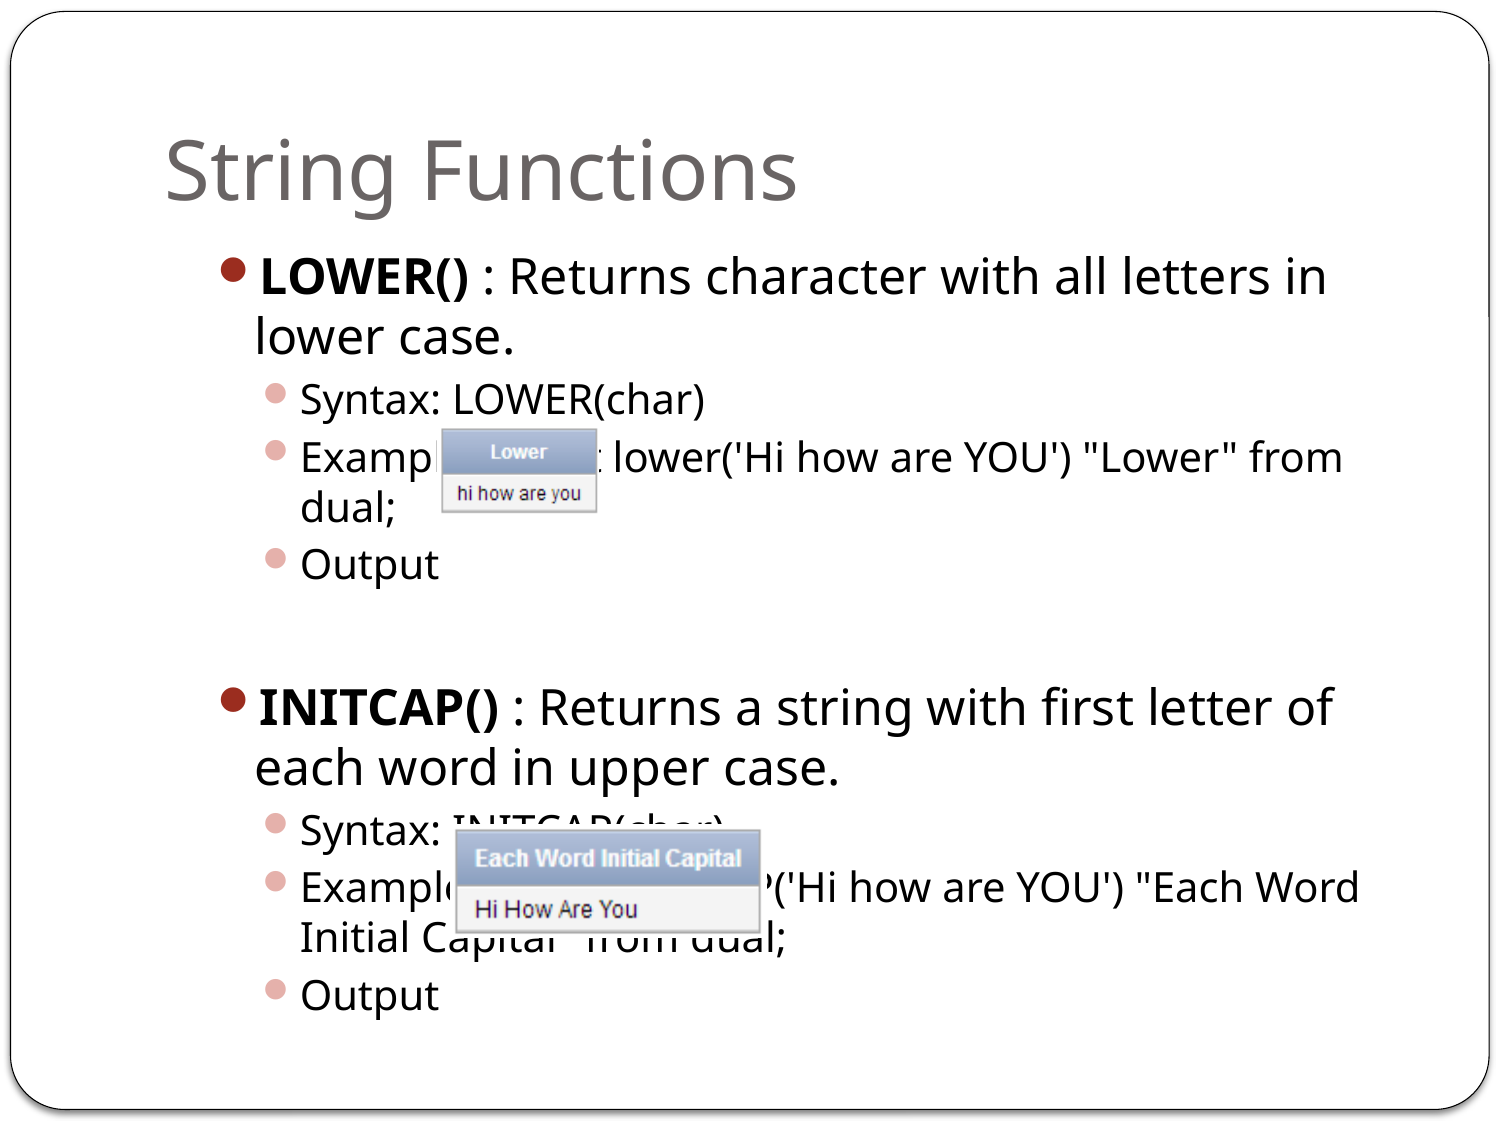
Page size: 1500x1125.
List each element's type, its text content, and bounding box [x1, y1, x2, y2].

title String Functions [150, 45, 1425, 233]
picture [449, 824, 767, 938]
list LOWER() : Returns character with all letters in lower case. Syntax: LOWER(char) Example: select lower('Hi how are YOU') "Lower" from dual; Output INITCAP() : Returns a string with first letter of each word in upper case. Syntax: INITCAP(char) Example: select INITCAP('Hi how are YOU') "Each Word Initial Capital" from dual; Output [150, 237, 1425, 988]
picture [437, 424, 599, 518]
